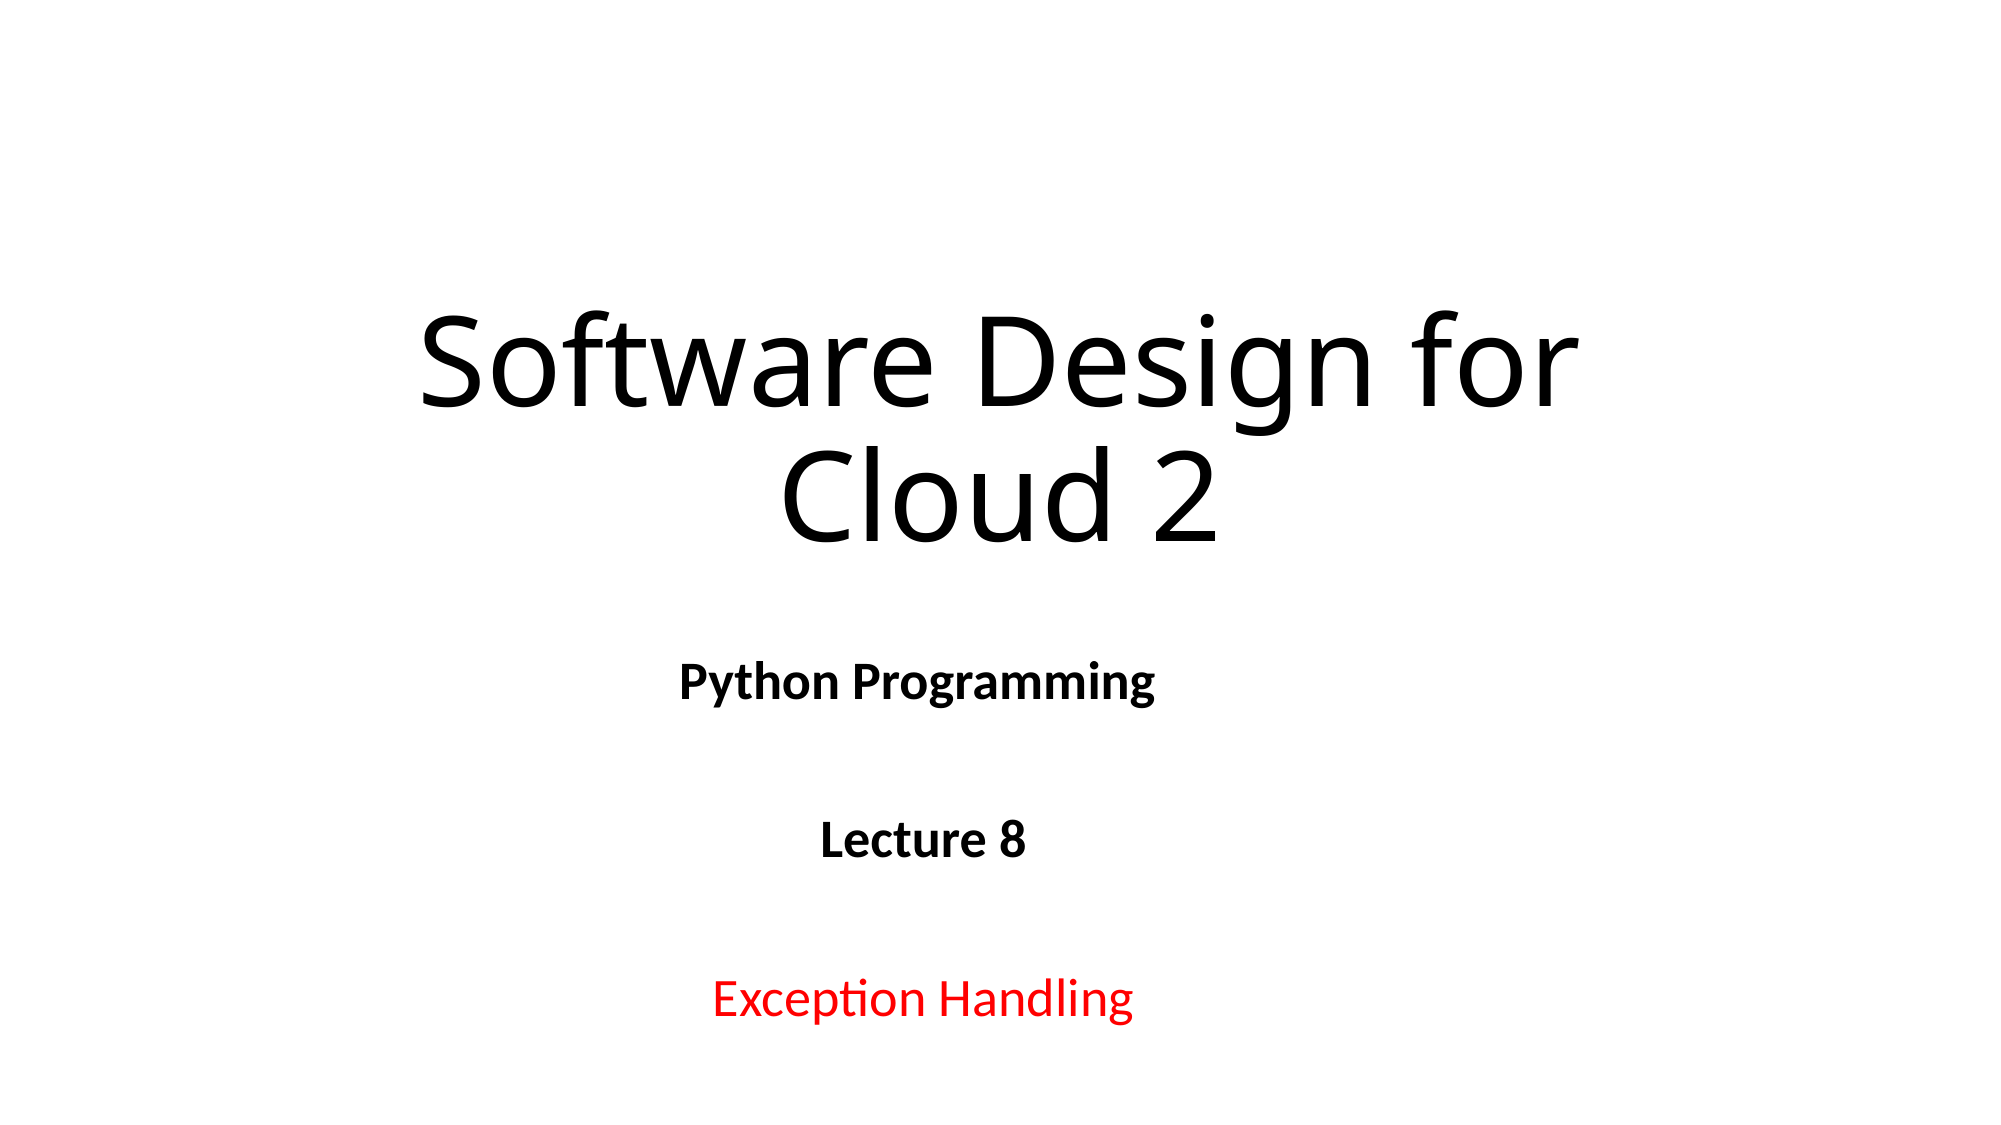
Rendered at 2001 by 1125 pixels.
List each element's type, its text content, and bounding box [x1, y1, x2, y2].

title Software Design for Cloud 2 [249, 184, 1750, 576]
subtitle Python Programming Lecture 8 Exception Handling [173, 645, 1674, 917]
